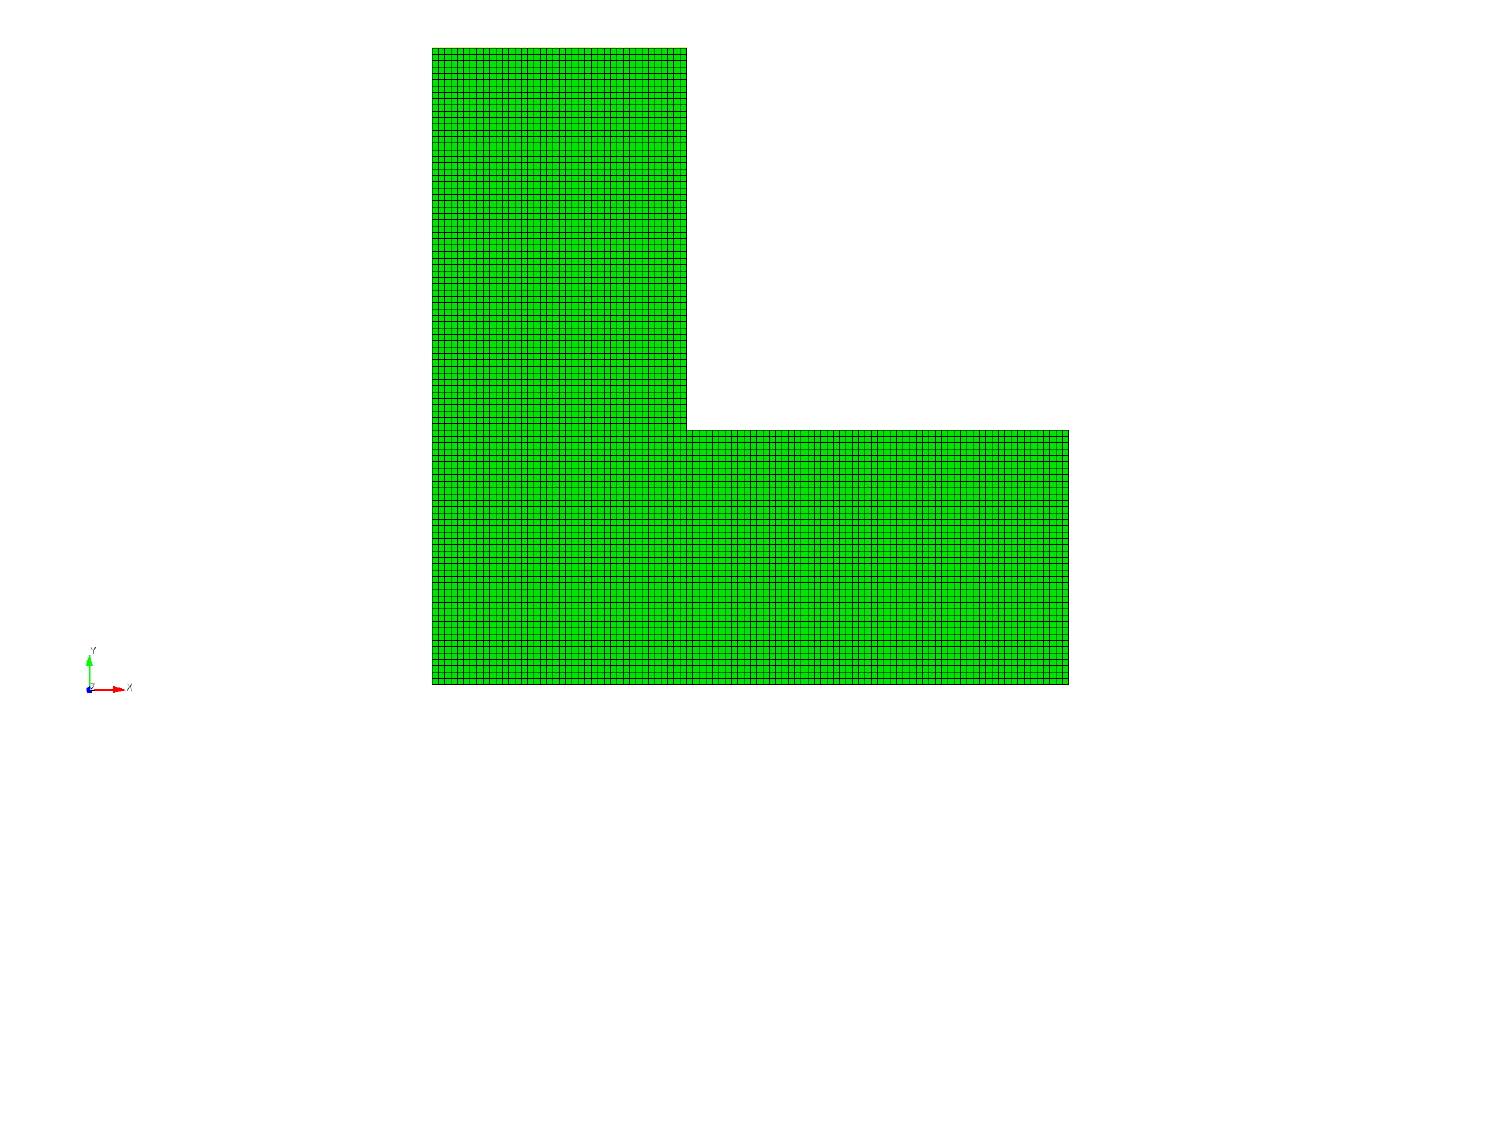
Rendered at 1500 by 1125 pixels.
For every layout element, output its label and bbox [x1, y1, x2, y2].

picture [0, 0, 1500, 734]
